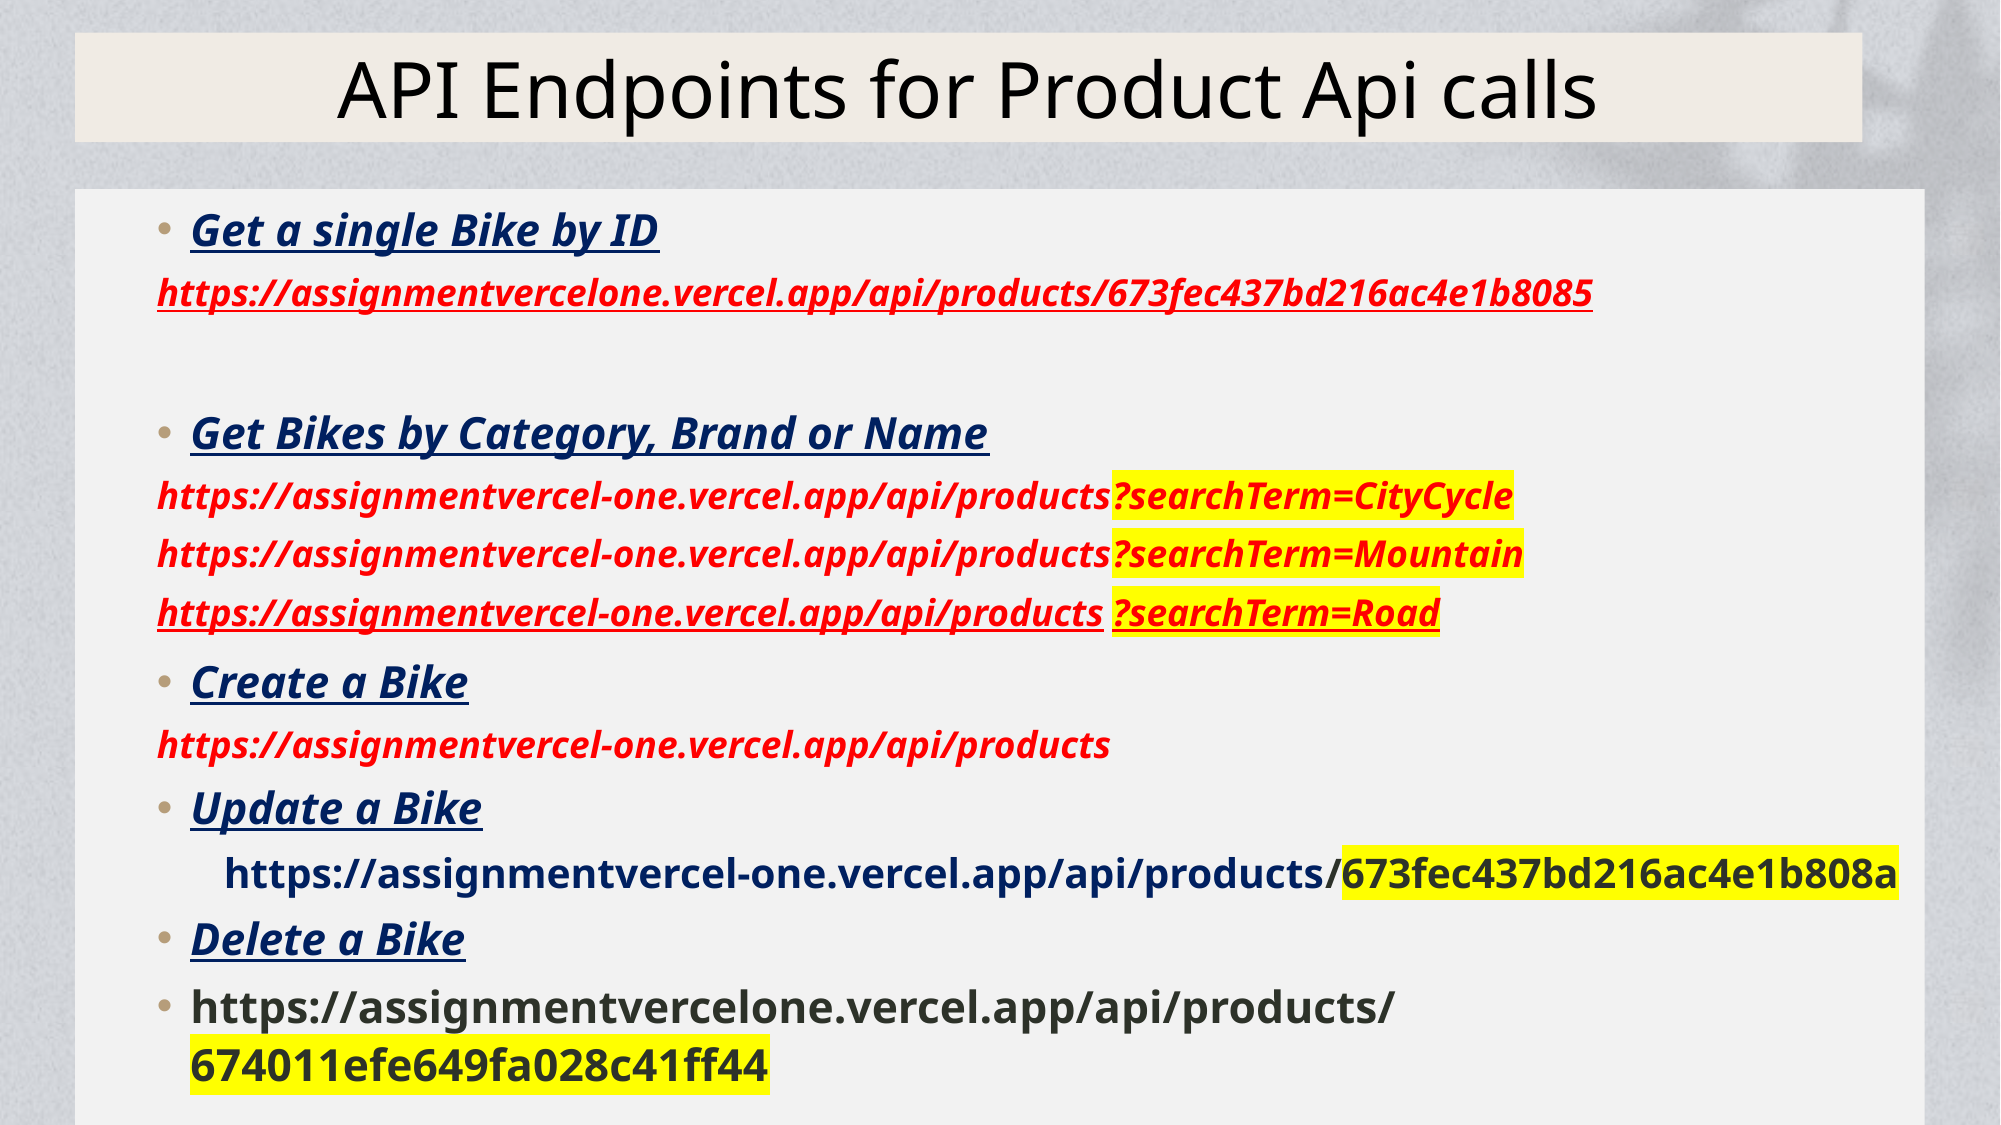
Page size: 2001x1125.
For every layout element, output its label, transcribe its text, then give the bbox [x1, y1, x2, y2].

list Get a single Bike by ID https://assignmentvercelone.vercel.app/api/products/673fec437bd216ac4e1b8085 Get Bikes by Category, Brand or Name https://assignmentvercel-one.vercel.app/api/products?searchTerm=CityCycle https://assignmentvercel-one.vercel.app/api/products?searchTerm=Mountain https://assignmentvercel-one.vercel.app/api/products?searchTerm=Road Create a Bike https://assignmentvercel-one.vercel.app/api/products Update a Bike https://assignmentvercel-one.vercel.app/api/products/673fec437bd216ac4e1b808a Delete a Bike https://assignmentvercelone.vercel.app/api/products/674011efe649fa028c41ff44 [75, 189, 1925, 1125]
title API Endpoints for Product Api calls [75, 32, 1863, 143]
